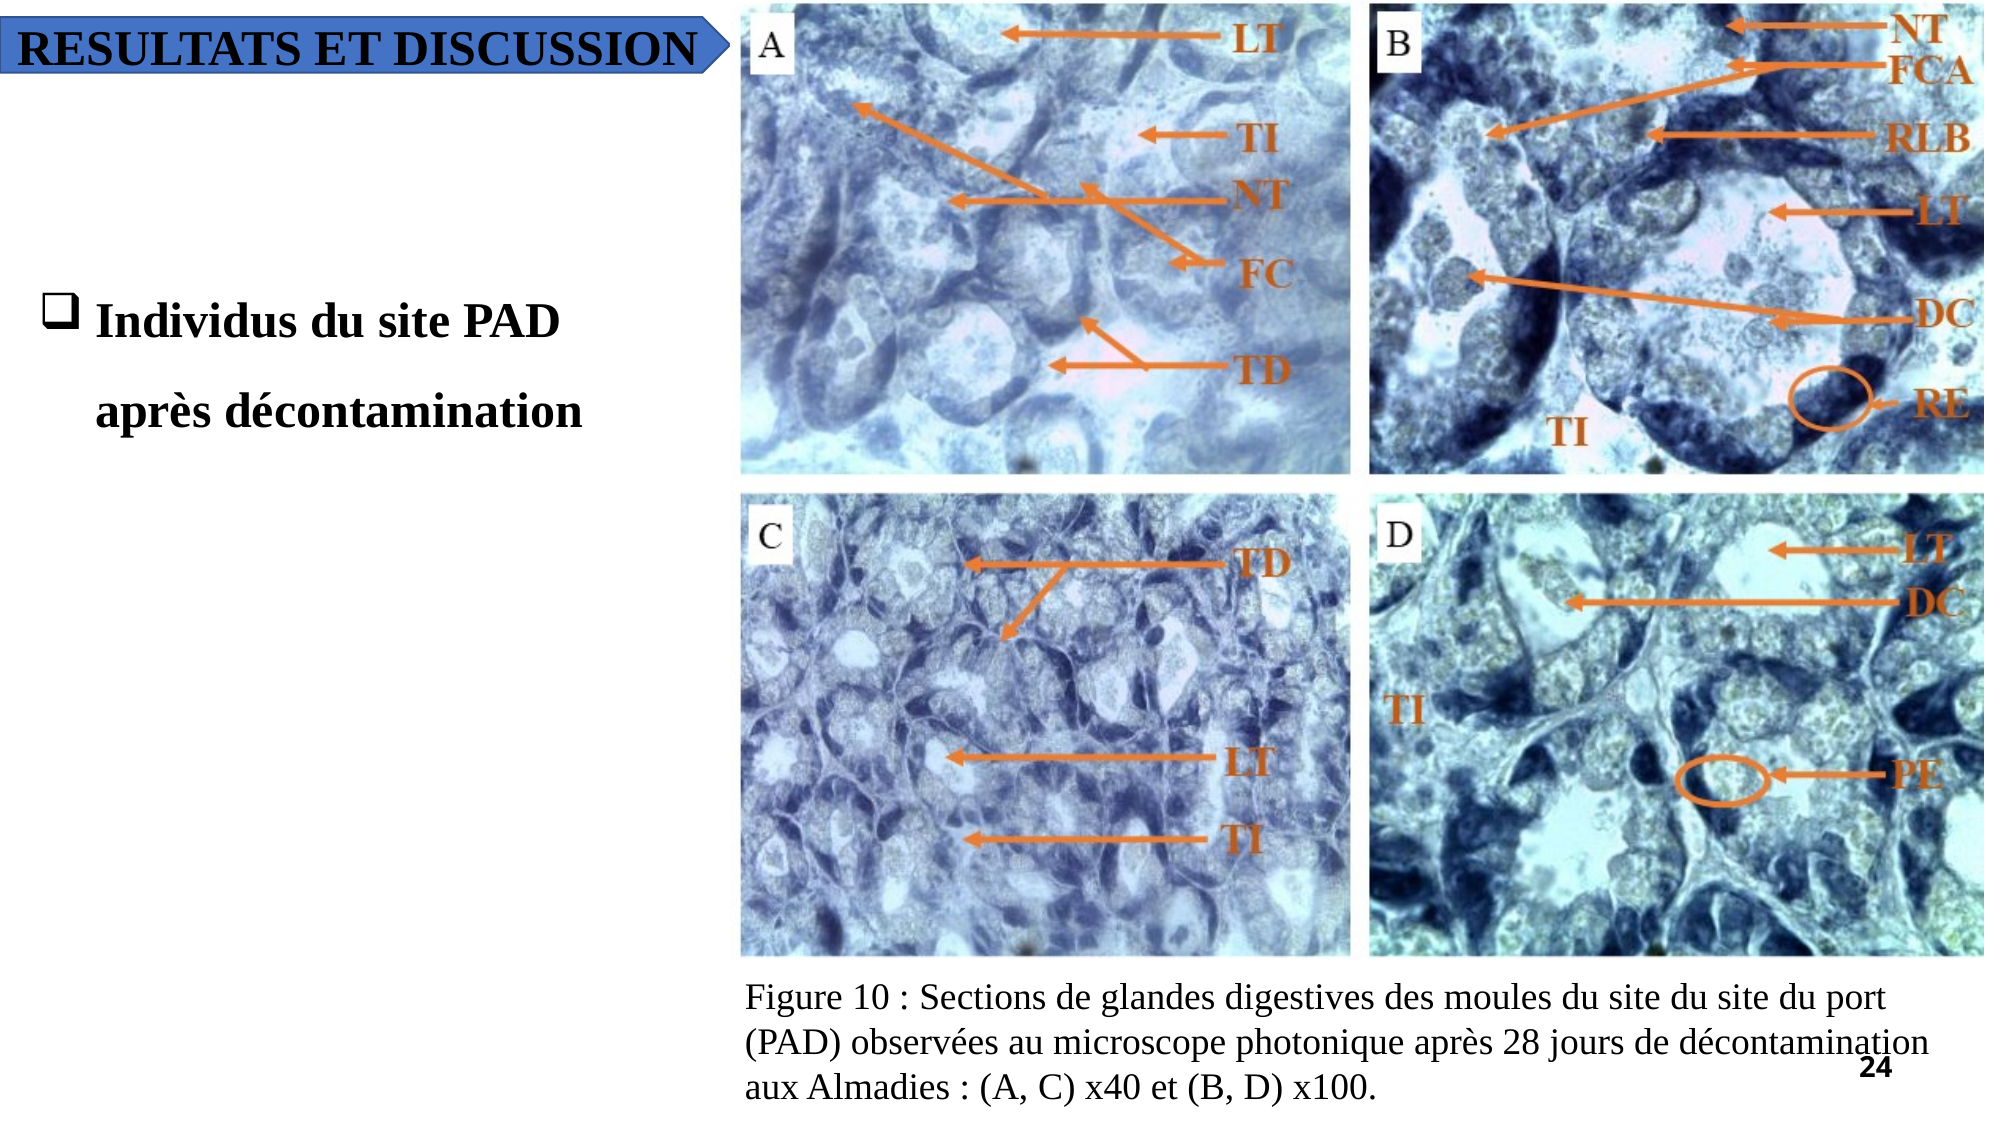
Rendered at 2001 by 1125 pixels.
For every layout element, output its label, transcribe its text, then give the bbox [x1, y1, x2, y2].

text_box Individus du site PAD après décontamination [24, 250, 671, 445]
text_box Figure 10 : Sections de glandes digestives des moules du site du site du port (PAD) observées au microscope photonique après 28 jours de décontamination aux Almadies : (A, C) x40 et (B, D) x100. [730, 976, 2000, 1125]
text_box RESULTATS ET DISCUSSION [0, 16, 730, 74]
picture [730, 0, 2000, 976]
